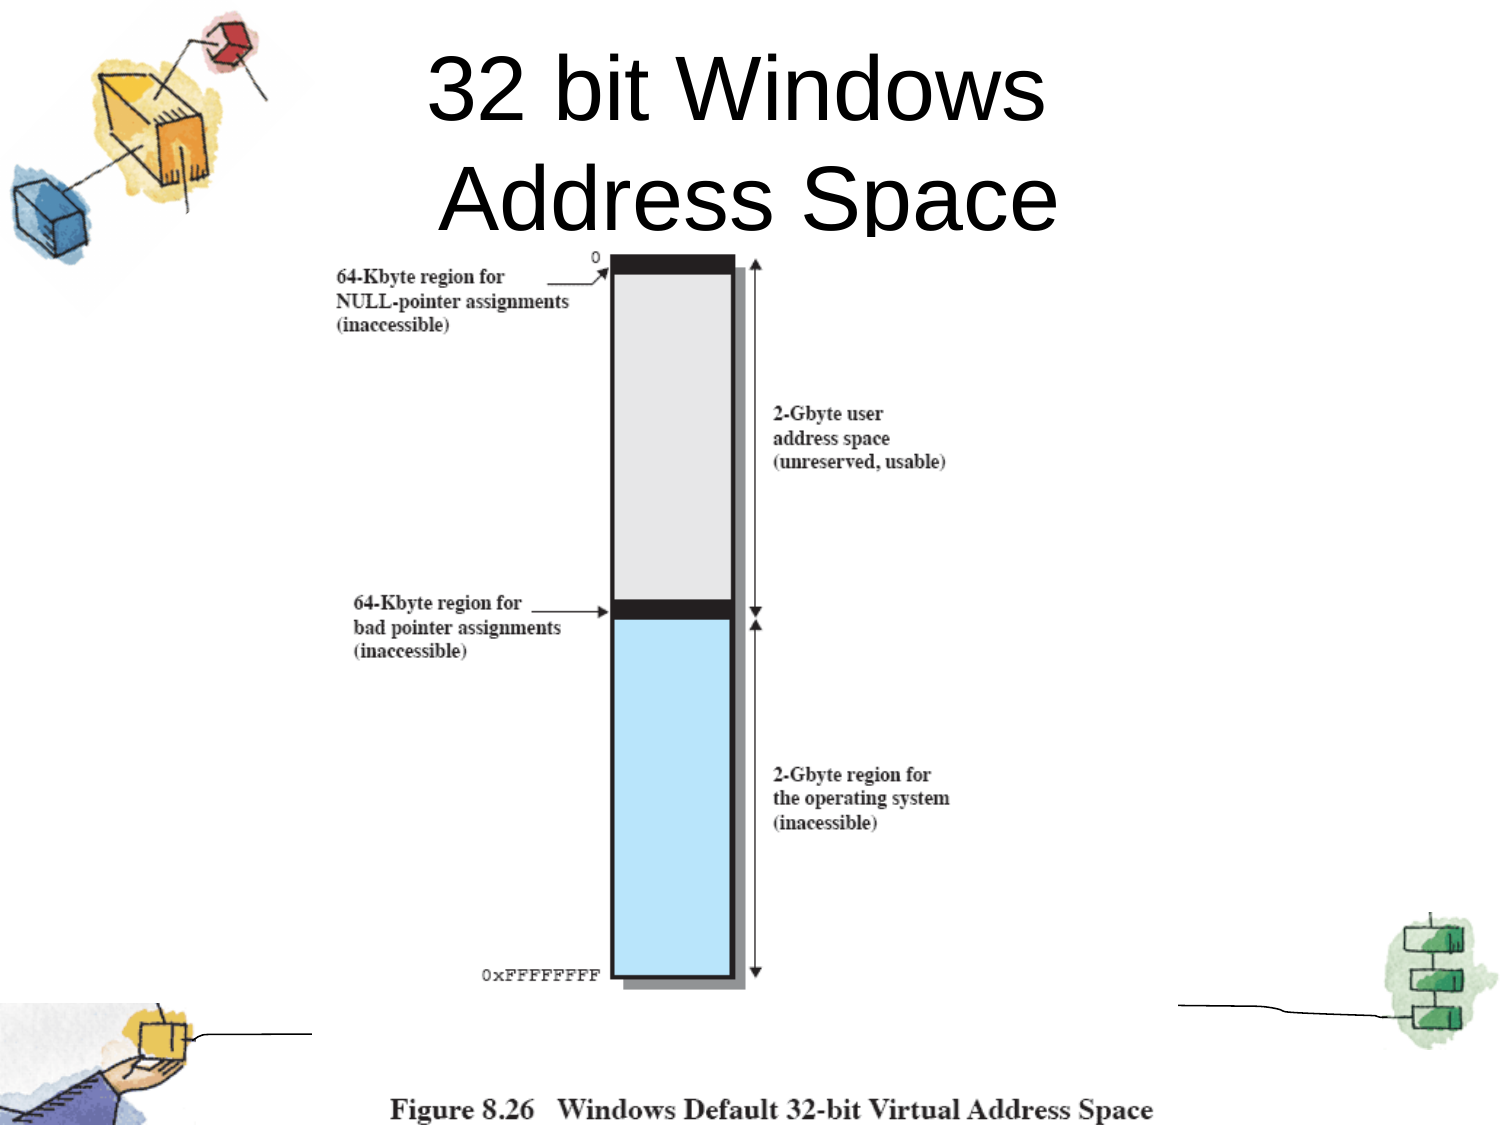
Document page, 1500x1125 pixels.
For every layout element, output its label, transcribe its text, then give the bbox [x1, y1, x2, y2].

picture [0, 1003, 196, 1125]
picture [114, 0, 274, 44]
title 32 bit Windows Address Space [74, 44, 1426, 233]
picture [0, 85, 167, 316]
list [312, 237, 1178, 1125]
picture [1382, 912, 1500, 1050]
